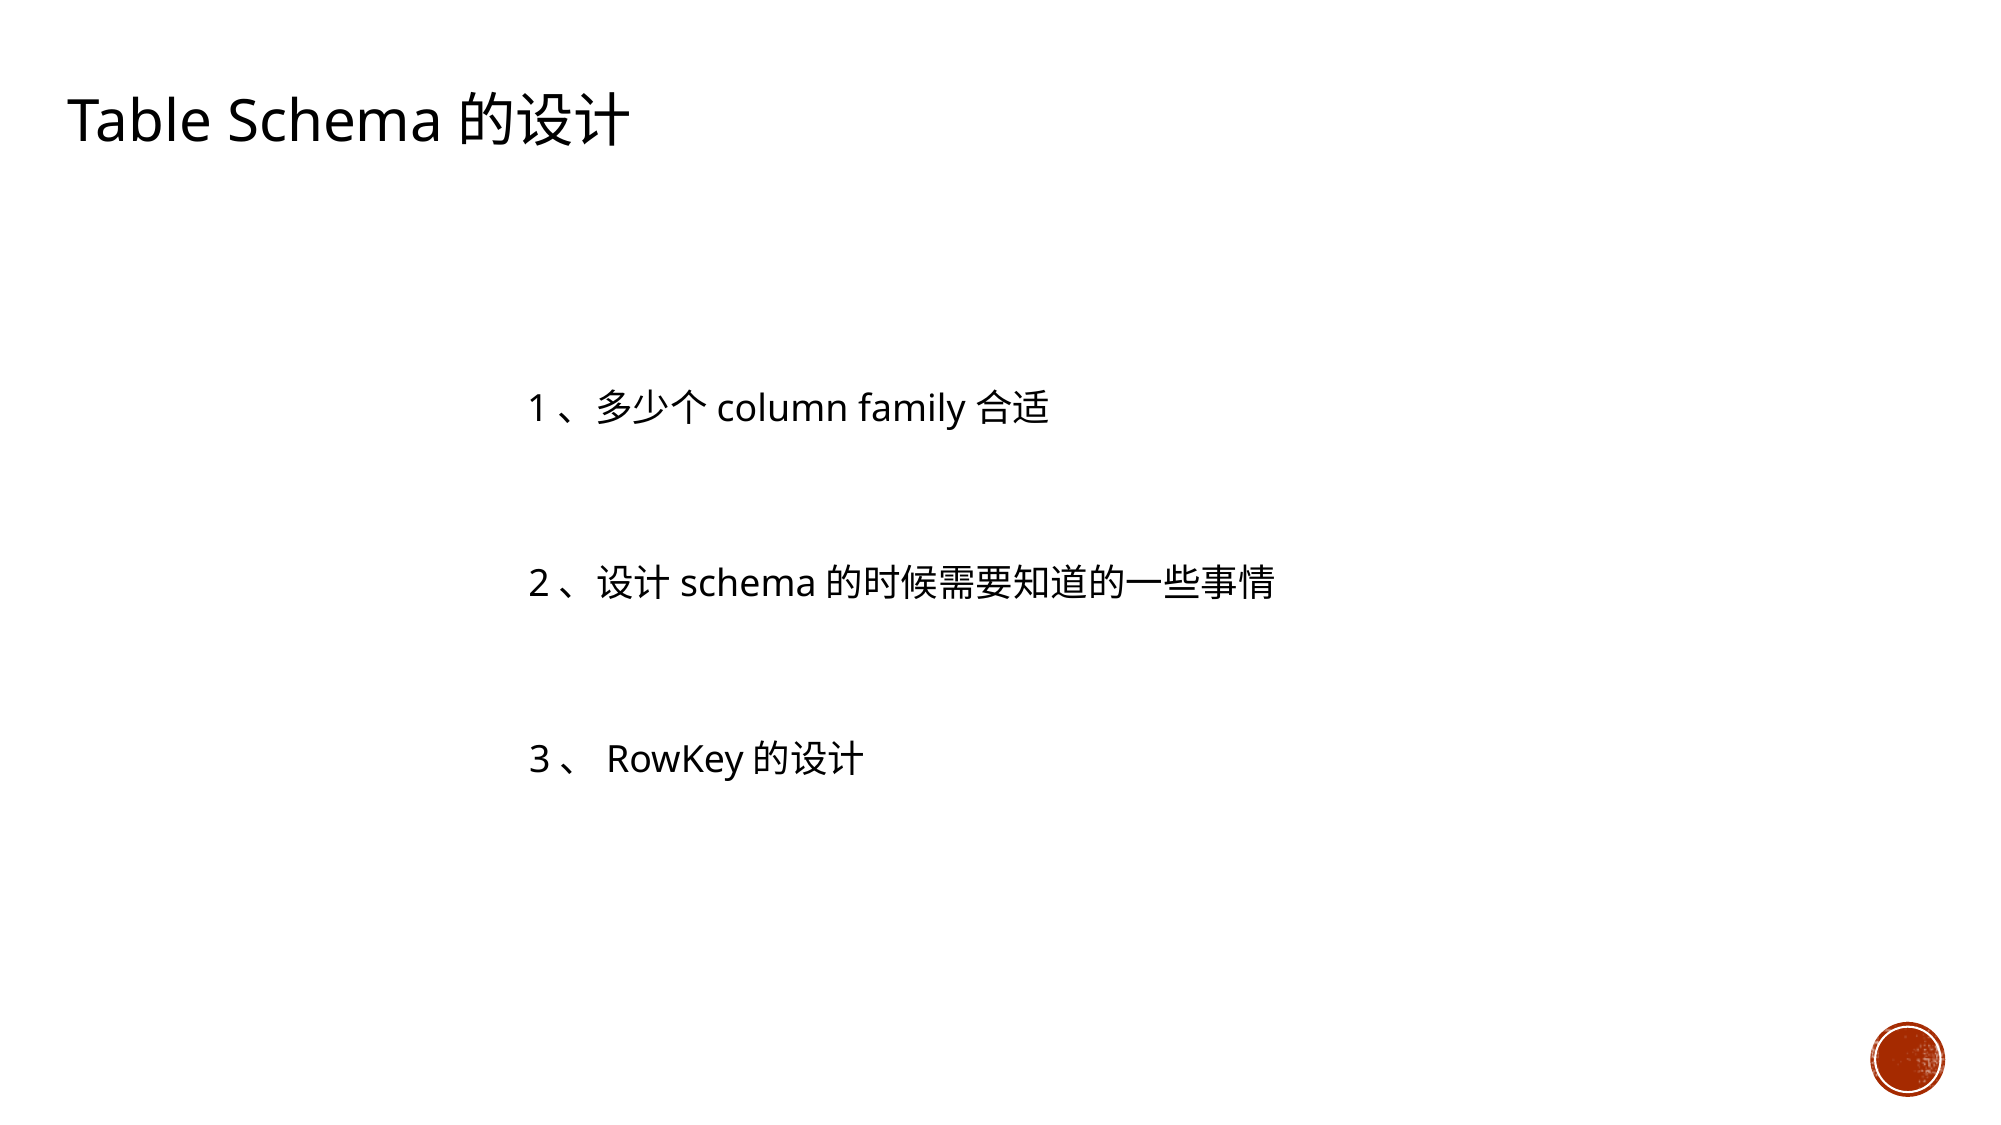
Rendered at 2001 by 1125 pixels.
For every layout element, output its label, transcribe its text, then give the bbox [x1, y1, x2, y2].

text_box 3、RowKey的设计 [514, 727, 881, 788]
text_box Table Schema的设计 [53, 75, 647, 161]
text_box 2、设计schema的时候需要知道的一些事情 [513, 552, 1291, 612]
text_box 1、多少个column family合适 [512, 376, 1065, 437]
